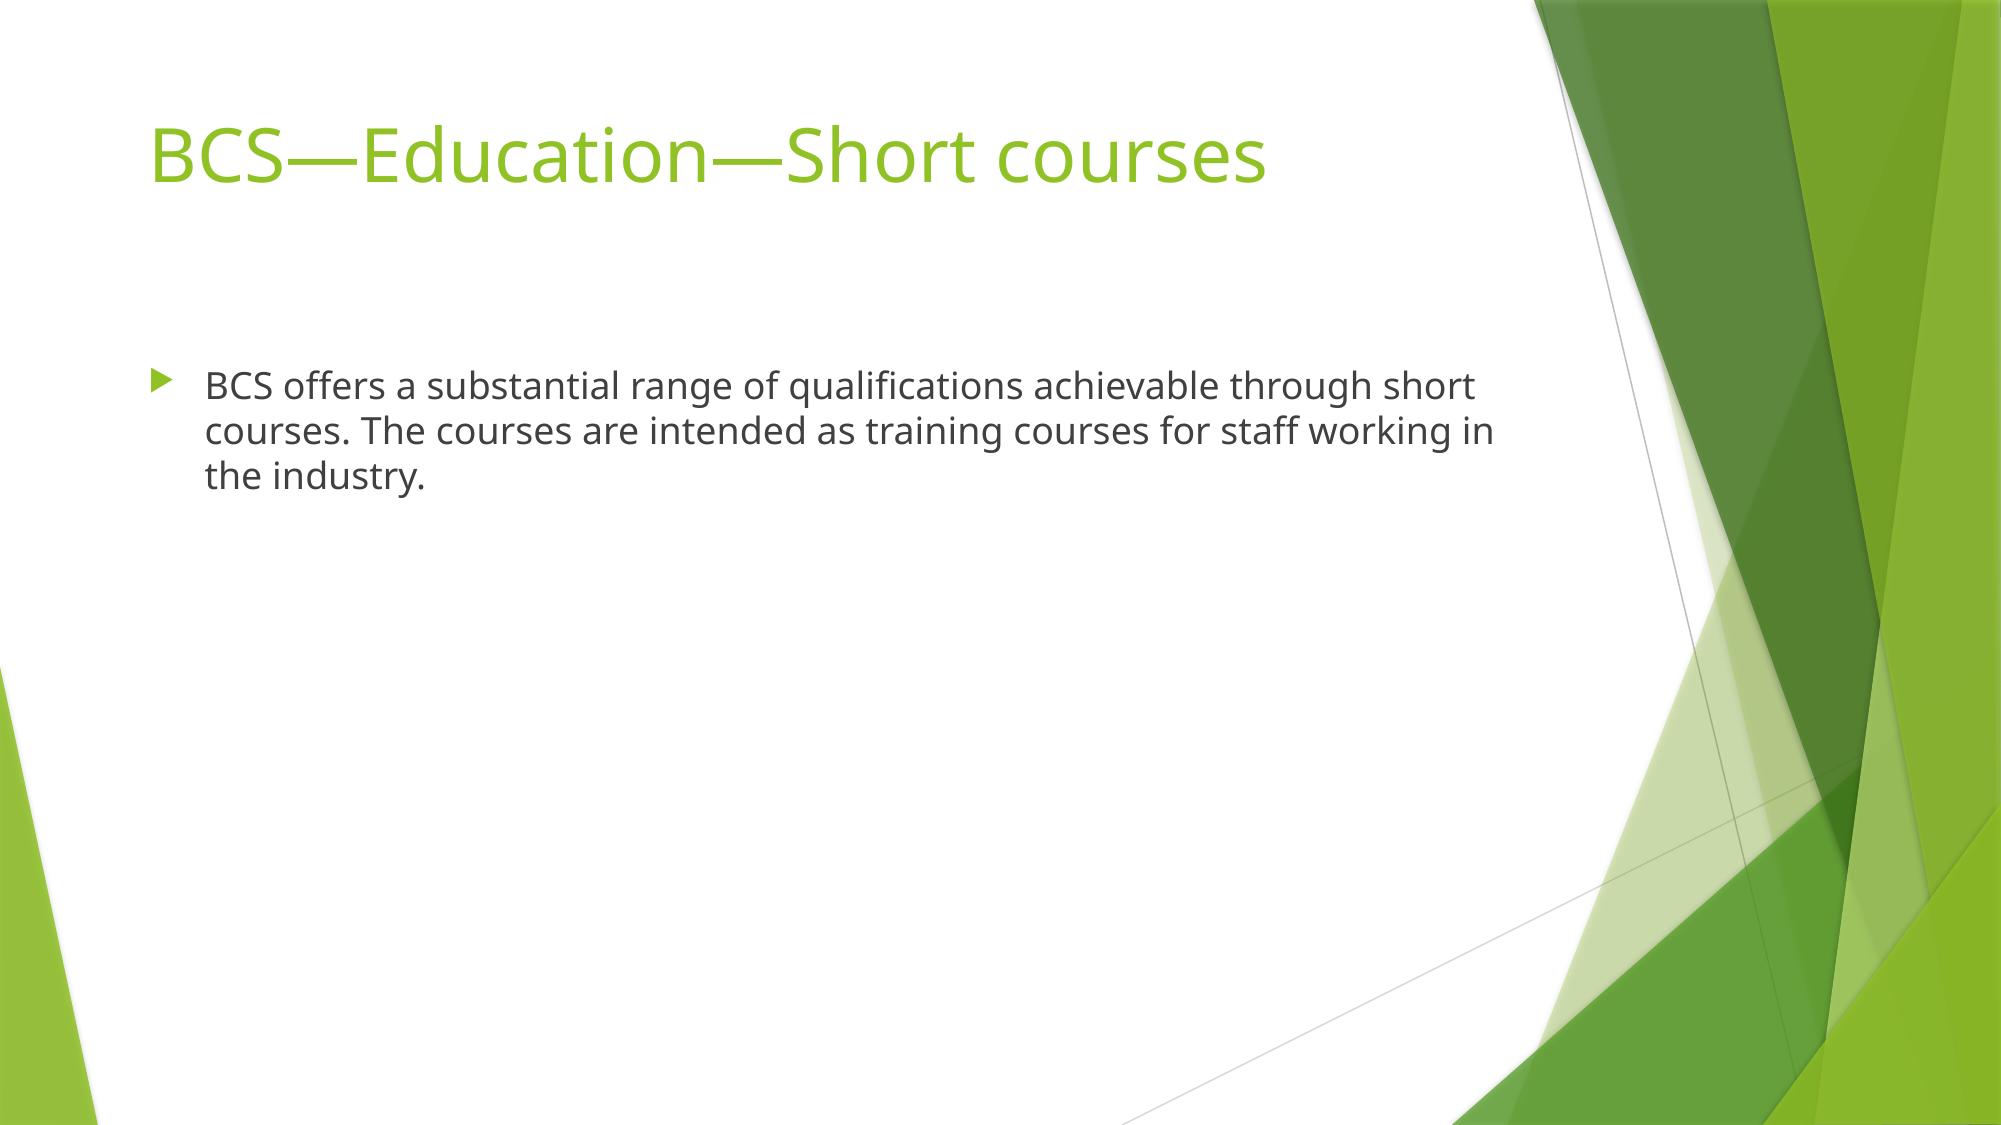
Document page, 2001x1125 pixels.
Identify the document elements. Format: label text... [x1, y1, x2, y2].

title BCS—Education—Short courses [133, 99, 1522, 317]
list BCS offers a substantial range of qualifications achievable through short courses. The courses are intended as training courses for staff working in the industry. [133, 354, 1522, 992]
